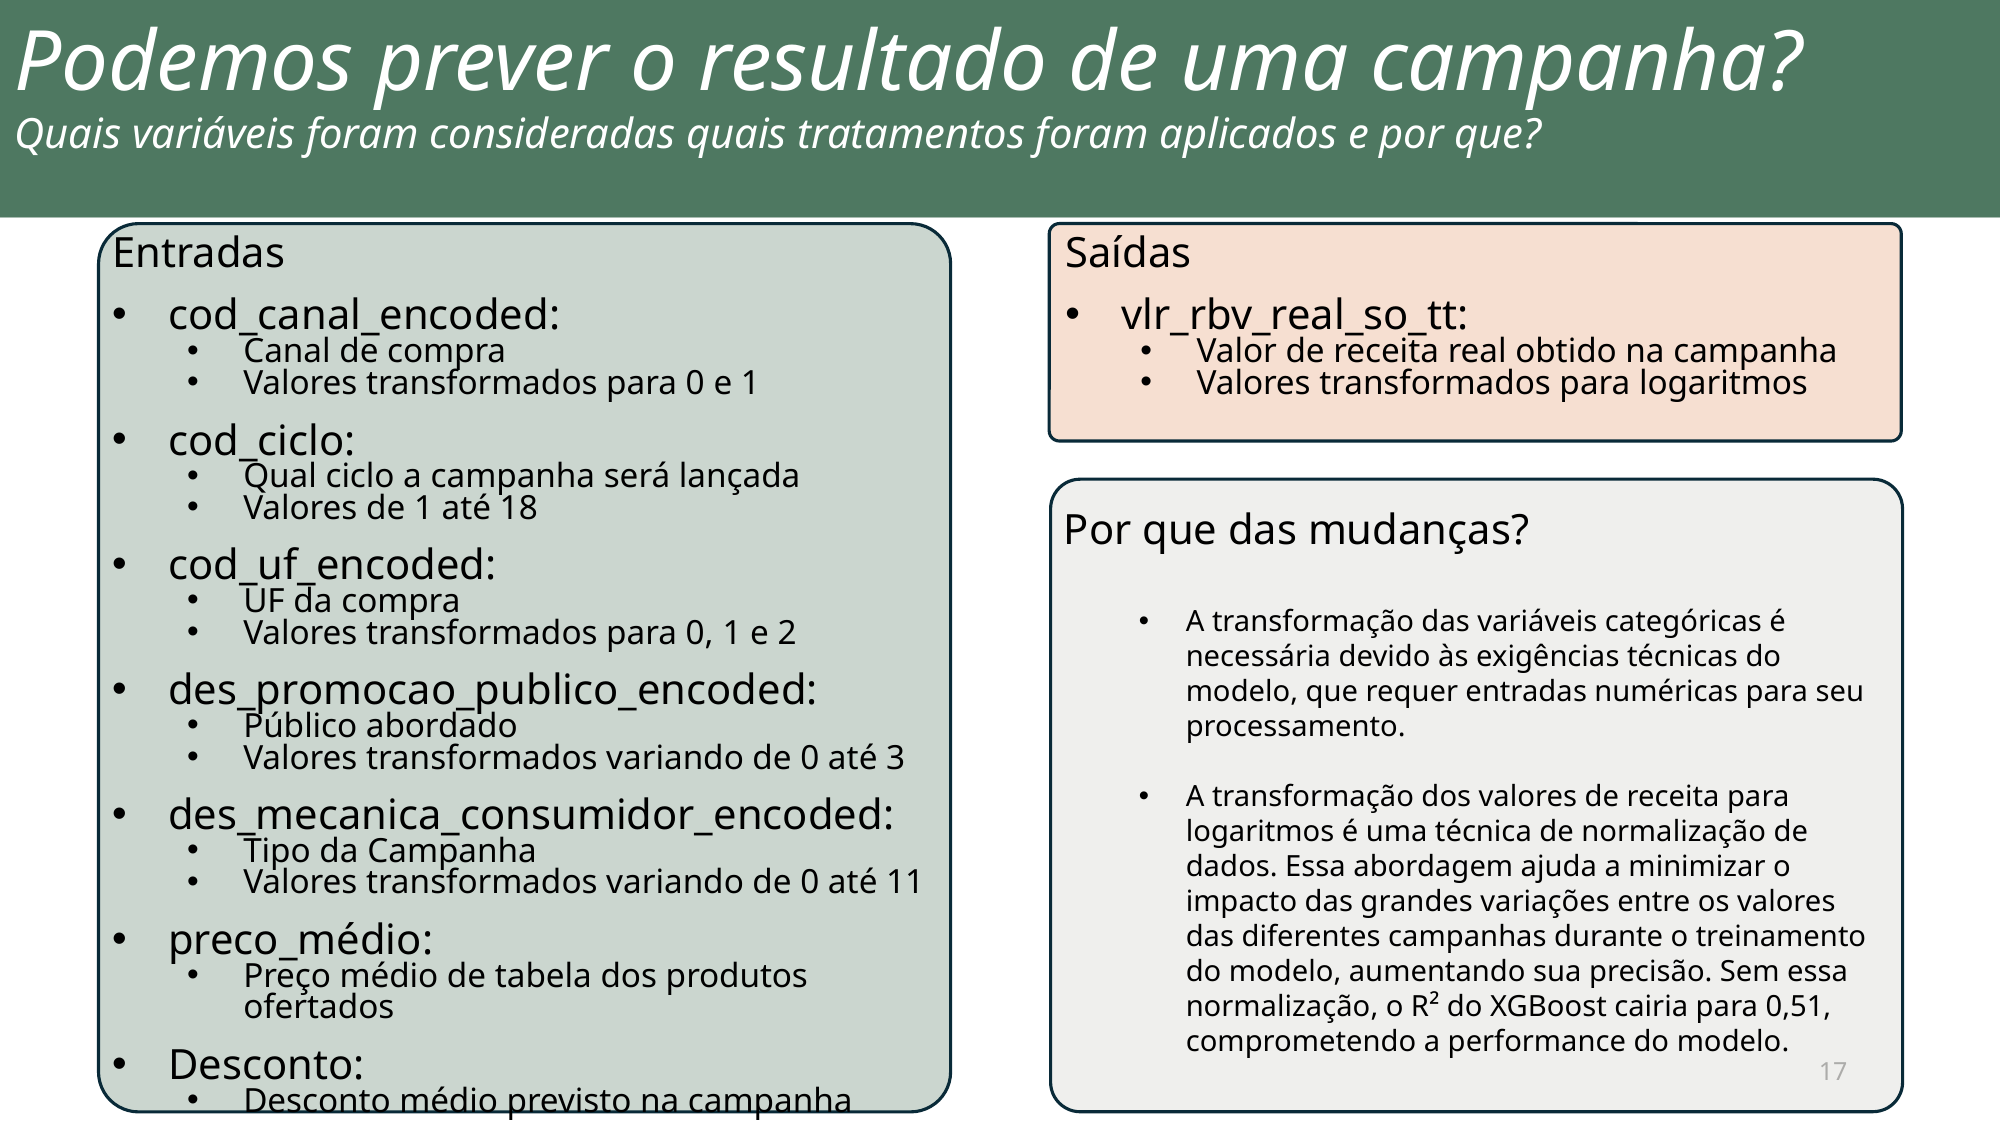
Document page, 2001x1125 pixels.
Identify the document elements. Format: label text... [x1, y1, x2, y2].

text_box [1054, 1100, 1899, 1114]
slide_number 17 [1412, 1042, 1863, 1103]
text_box Por que das mudanças? A transformação das variáveis categóricas é necessária devido às exigências técnicas do modelo, que requer entradas numéricas para seu processamento. A transformação dos valores de receita para logaritmos é uma técnica de normalização de dados. Essa abordagem ajuda a minimizar o impacto das grandes variações entre os valores das diferentes campanhas durante o treinamento do modelo, aumentando sua precisão. Sem essa normalização, o R² do XGBoost cairia para 0,51, comprometendo a performance do modelo. [1049, 495, 1900, 1100]
text_box Entradas cod_canal_encoded: Canal de compra Valores transformados para 0 e 1 cod_ciclo: Qual ciclo a campanha será lançada Valores de 1 até 18 cod_uf_encoded: UF da compra Valores transformados para 0, 1 e 2 des_promocao_publico_encoded: Público abordado Valores transformados variando de 0 até 3 des_mecanica_consumidor_encoded: Tipo da Campanha Valores transformados variando de 0 até 11 preco_médio: Preço médio de tabela dos produtos ofertados Desconto: Desconto médio previsto na campanha [97, 237, 950, 1125]
text_box Podemos prever o resultado de uma campanha? Quais variáveis foram consideradas quais tratamentos foram aplicados e por que? [0, 0, 1919, 165]
text_box [1052, 477, 1905, 1098]
text_box [1047, 221, 1903, 438]
text_box Saídas vlr_rbv_real_so_tt: Valor de receita real obtido na campanha Valores transformados para logaritmos [1050, 237, 1903, 440]
text_box [106, 222, 943, 237]
text_box [0, 0, 2000, 219]
